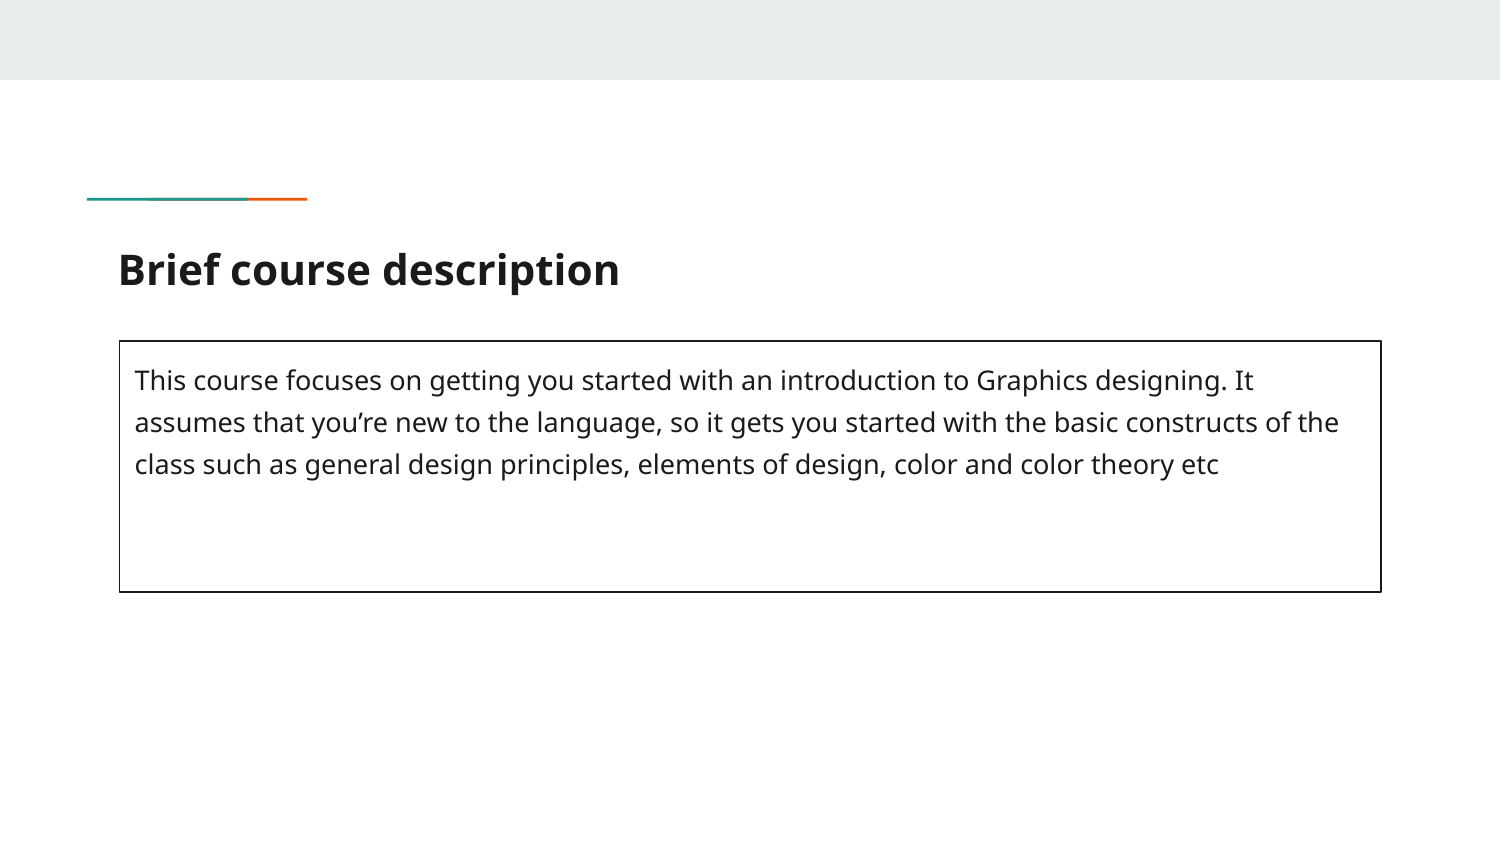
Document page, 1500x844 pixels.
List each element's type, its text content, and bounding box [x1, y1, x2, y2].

list This course focuses on getting you started with an introduction to Graphics designing. It assumes that you’re new to the language, so it gets you started with the basic constructs of the class such as general design principles, elements of design, color and color theory etc [119, 341, 1381, 592]
title Brief course description [102, 224, 1364, 313]
